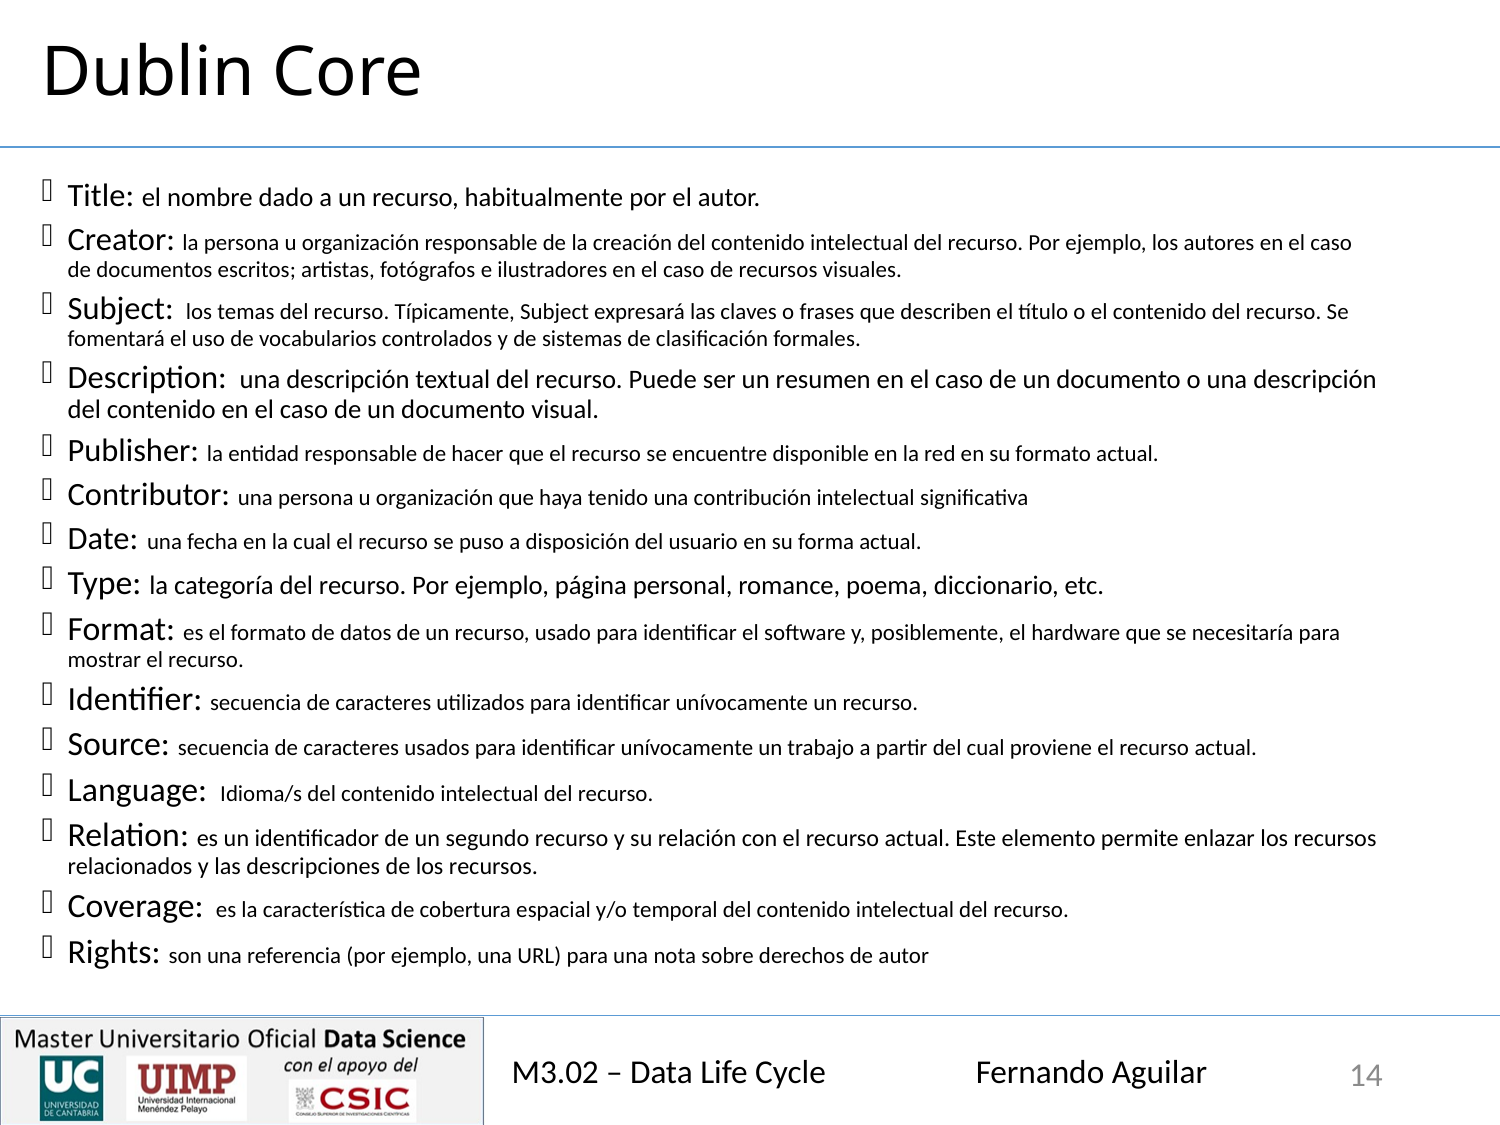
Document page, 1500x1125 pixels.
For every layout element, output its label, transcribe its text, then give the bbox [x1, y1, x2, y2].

footer M3.02 – Data Life Cycle Fernando Aguilar [496, 1042, 1257, 1103]
list Title: el nombre dado a un recurso, habitualmente por el autor. Creator: la persona u organización responsable de la creación del contenido intelectual del recurso. Por ejemplo, los autores en el caso de documentos escritos; artistas, fotógrafos e ilustradores en el caso de recursos visuales. Subject: los temas del recurso. Típicamente, Subject expresará las claves o frases que describen el título o el contenido del recurso. Se fomentará el uso de vocabularios controlados y de sistemas de clasificación formales. Description: una descripción textual del recurso. Puede ser un resumen en el caso de un documento o una descripción del contenido en el caso de un documento visual. Publisher: la entidad responsable de hacer que el recurso se encuentre disponible en la red en su formato actual. Contributor: una persona u organización que haya tenido una contribución intelectual significativa Date: una fecha en la cual el recurso se puso a disposición del usuario en su forma actual. Type: la categoría del recurso. Por ejemplo, página personal, romance, poema, diccionario, etc. Format: es el formato de datos de un recurso, usado para identificar el software y, posiblemente, el hardware que se necesitaría para mostrar el recurso. Identifier: secuencia de caracteres utilizados para identificar unívocamente un recurso. Source: secuencia de caracteres usados para identificar unívocamente un trabajo a partir del cual proviene el recurso actual. Language: Idioma/s del contenido intelectual del recurso. Relation: es un identificador de un segundo recurso y su relación con el recurso actual. Este elemento permite enlazar los recursos relacionados y las descripciones de los recursos. Coverage: es la característica de cobertura espacial y/o temporal del contenido intelectual del recurso. Rights: son una referencia (por ejemplo, una URL) para una nota sobre derechos de autor [26, 171, 1397, 992]
title Dublin Core [26, 7, 1398, 140]
slide_number 14 [1305, 1042, 1398, 1103]
picture [0, 1017, 488, 1125]
